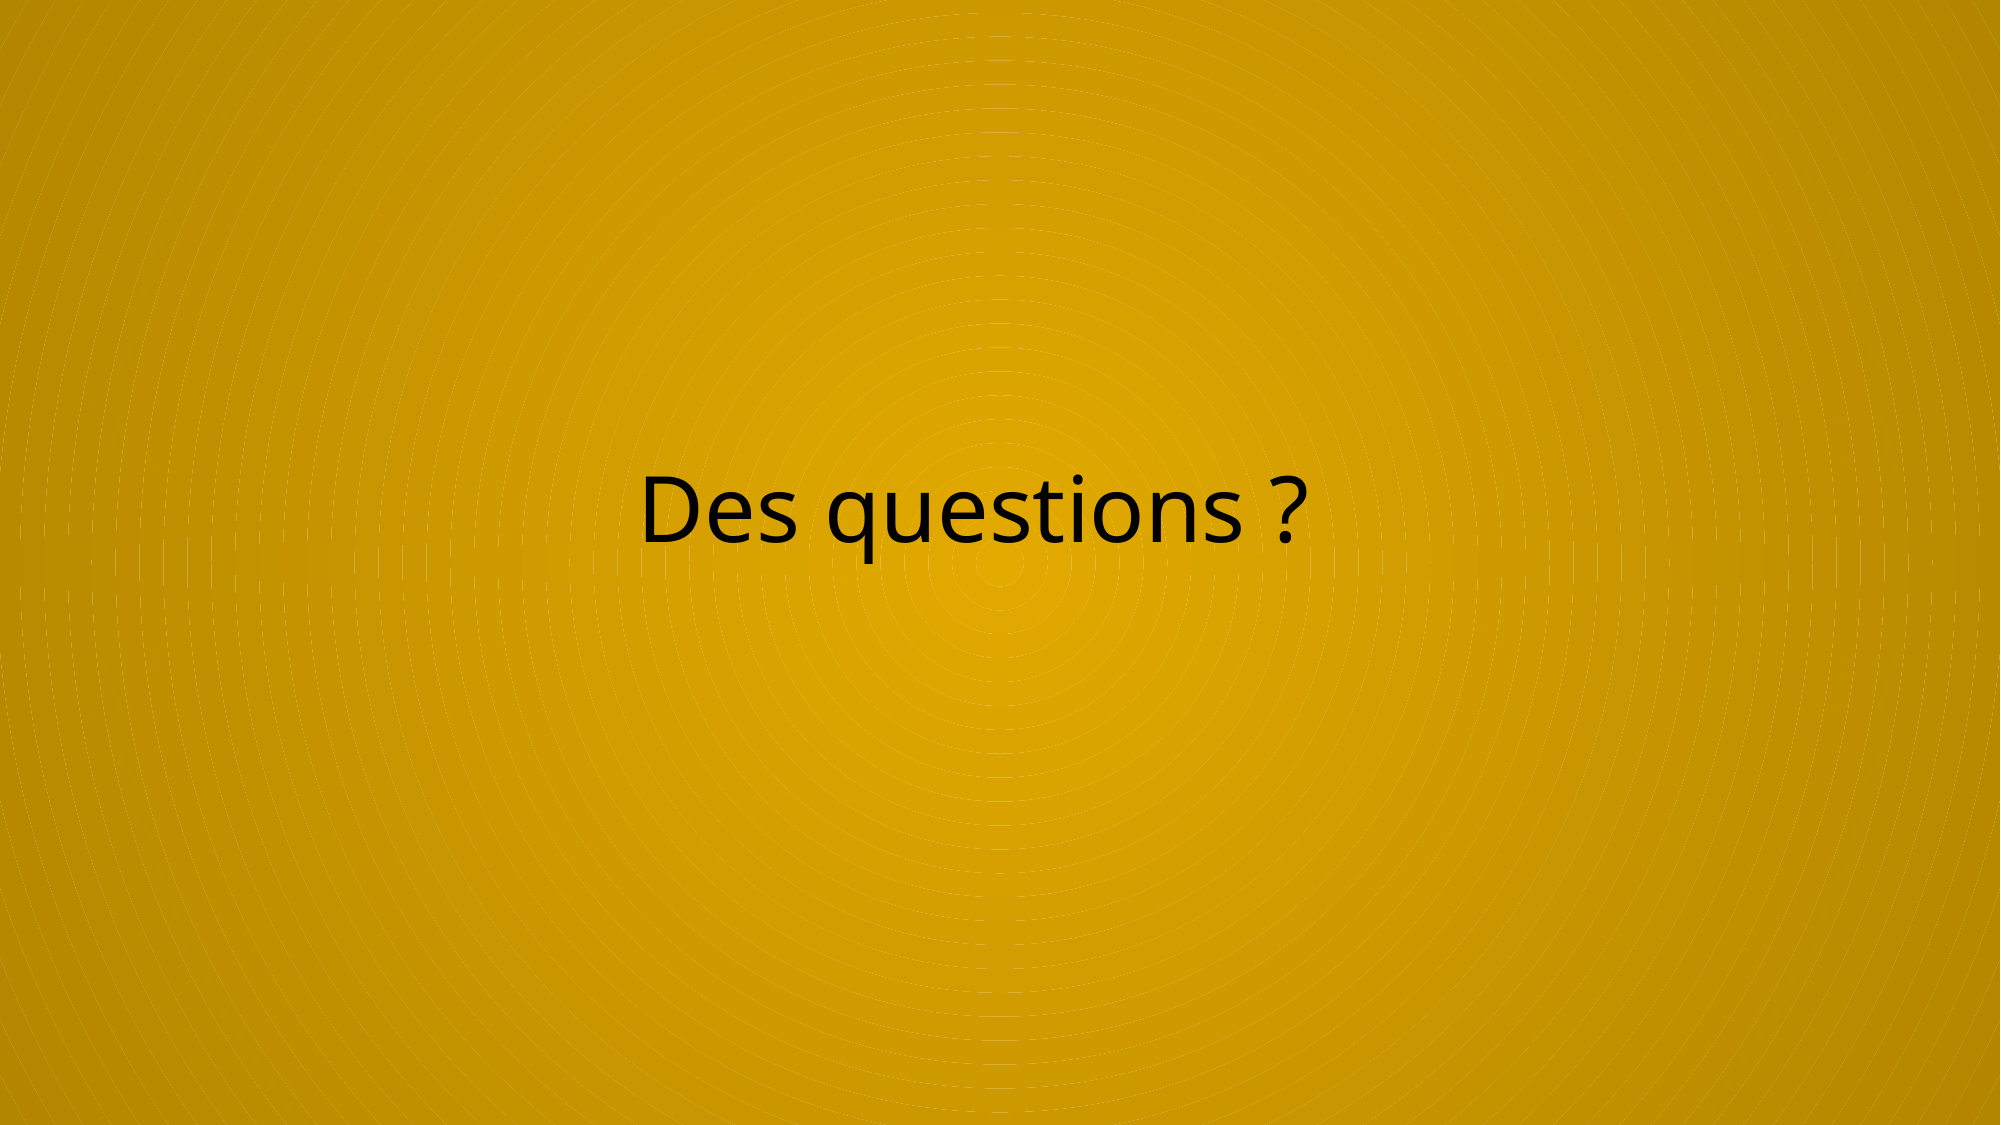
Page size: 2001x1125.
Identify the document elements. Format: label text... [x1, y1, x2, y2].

title Des questions ? [172, 403, 1898, 622]
